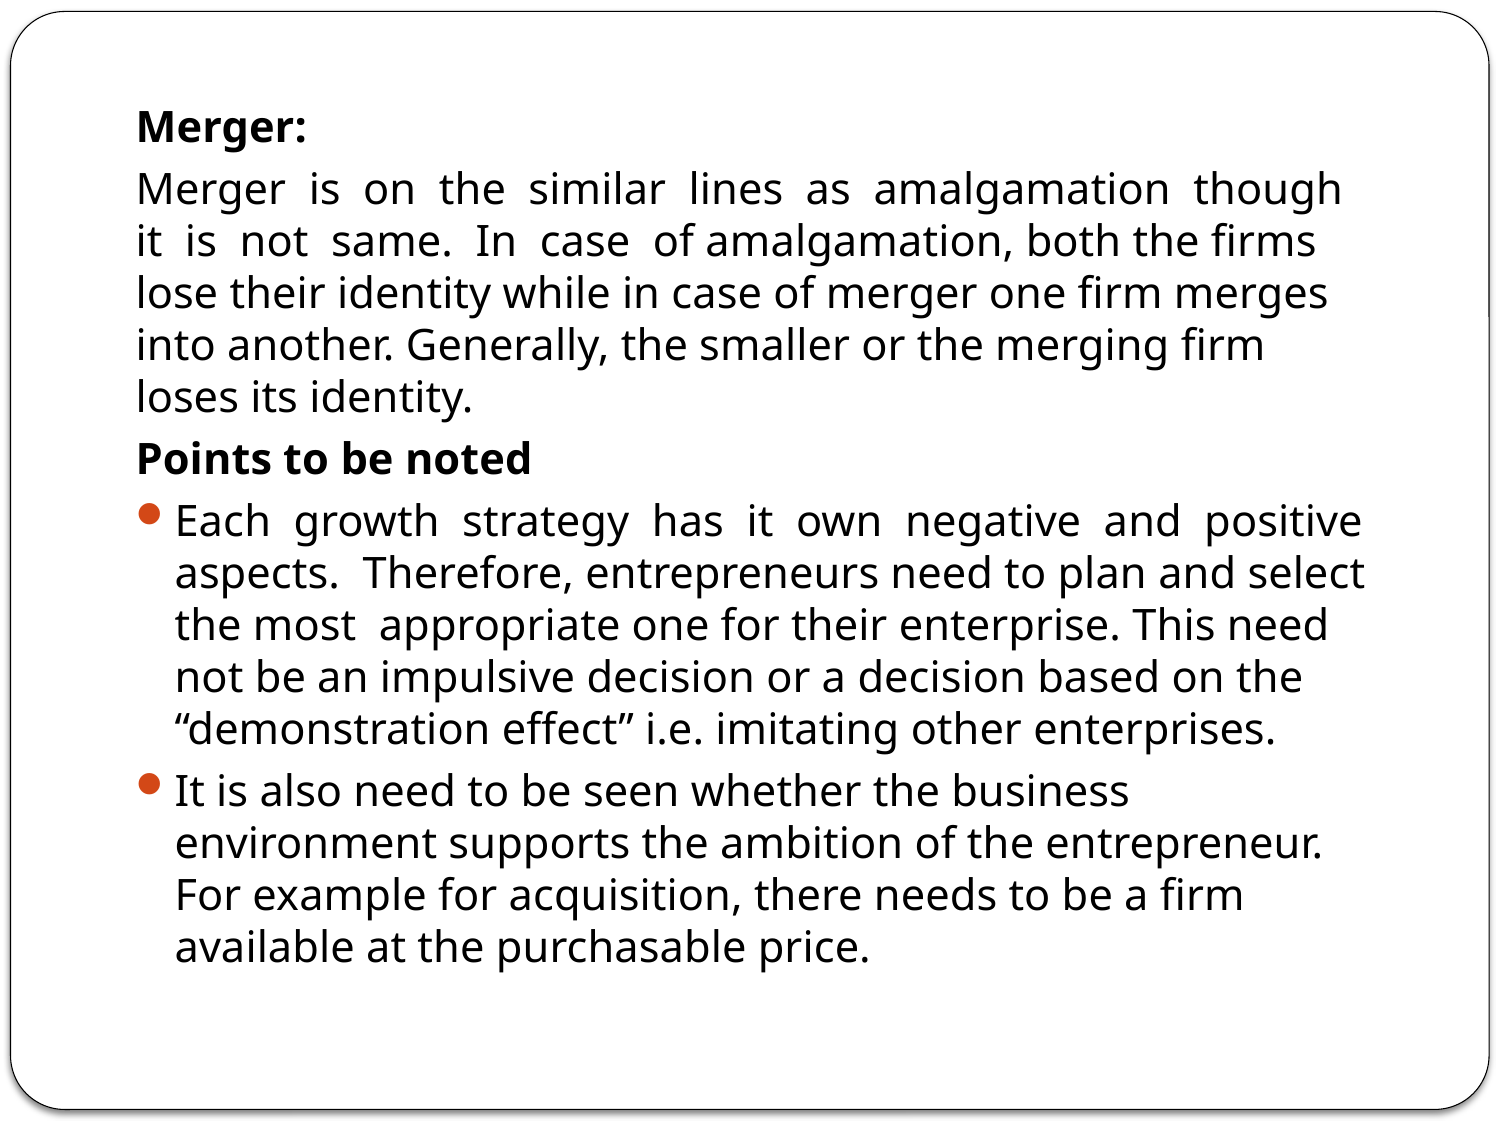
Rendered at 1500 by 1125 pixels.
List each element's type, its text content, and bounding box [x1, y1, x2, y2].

list Merger: Merger is on the similar lines as amalgamation though it is not same. In case of amalgamation, both the firms lose their identity while in case of merger one firm merges into another. Generally, the smaller or the merging firm loses its identity. Points to be noted Each growth strategy has it own negative and positive aspects. Therefore, entrepreneurs need to plan and select the most appropriate one for their enterprise. This need not be an impulsive decision or a decision based on the “demonstration effect” i.e. imitating other enterprises. It is also need to be seen whether the business environment supports the ambition of the entrepreneur. For example for acquisition, there needs to be a firm available at the purchasable price. [120, 91, 1396, 988]
